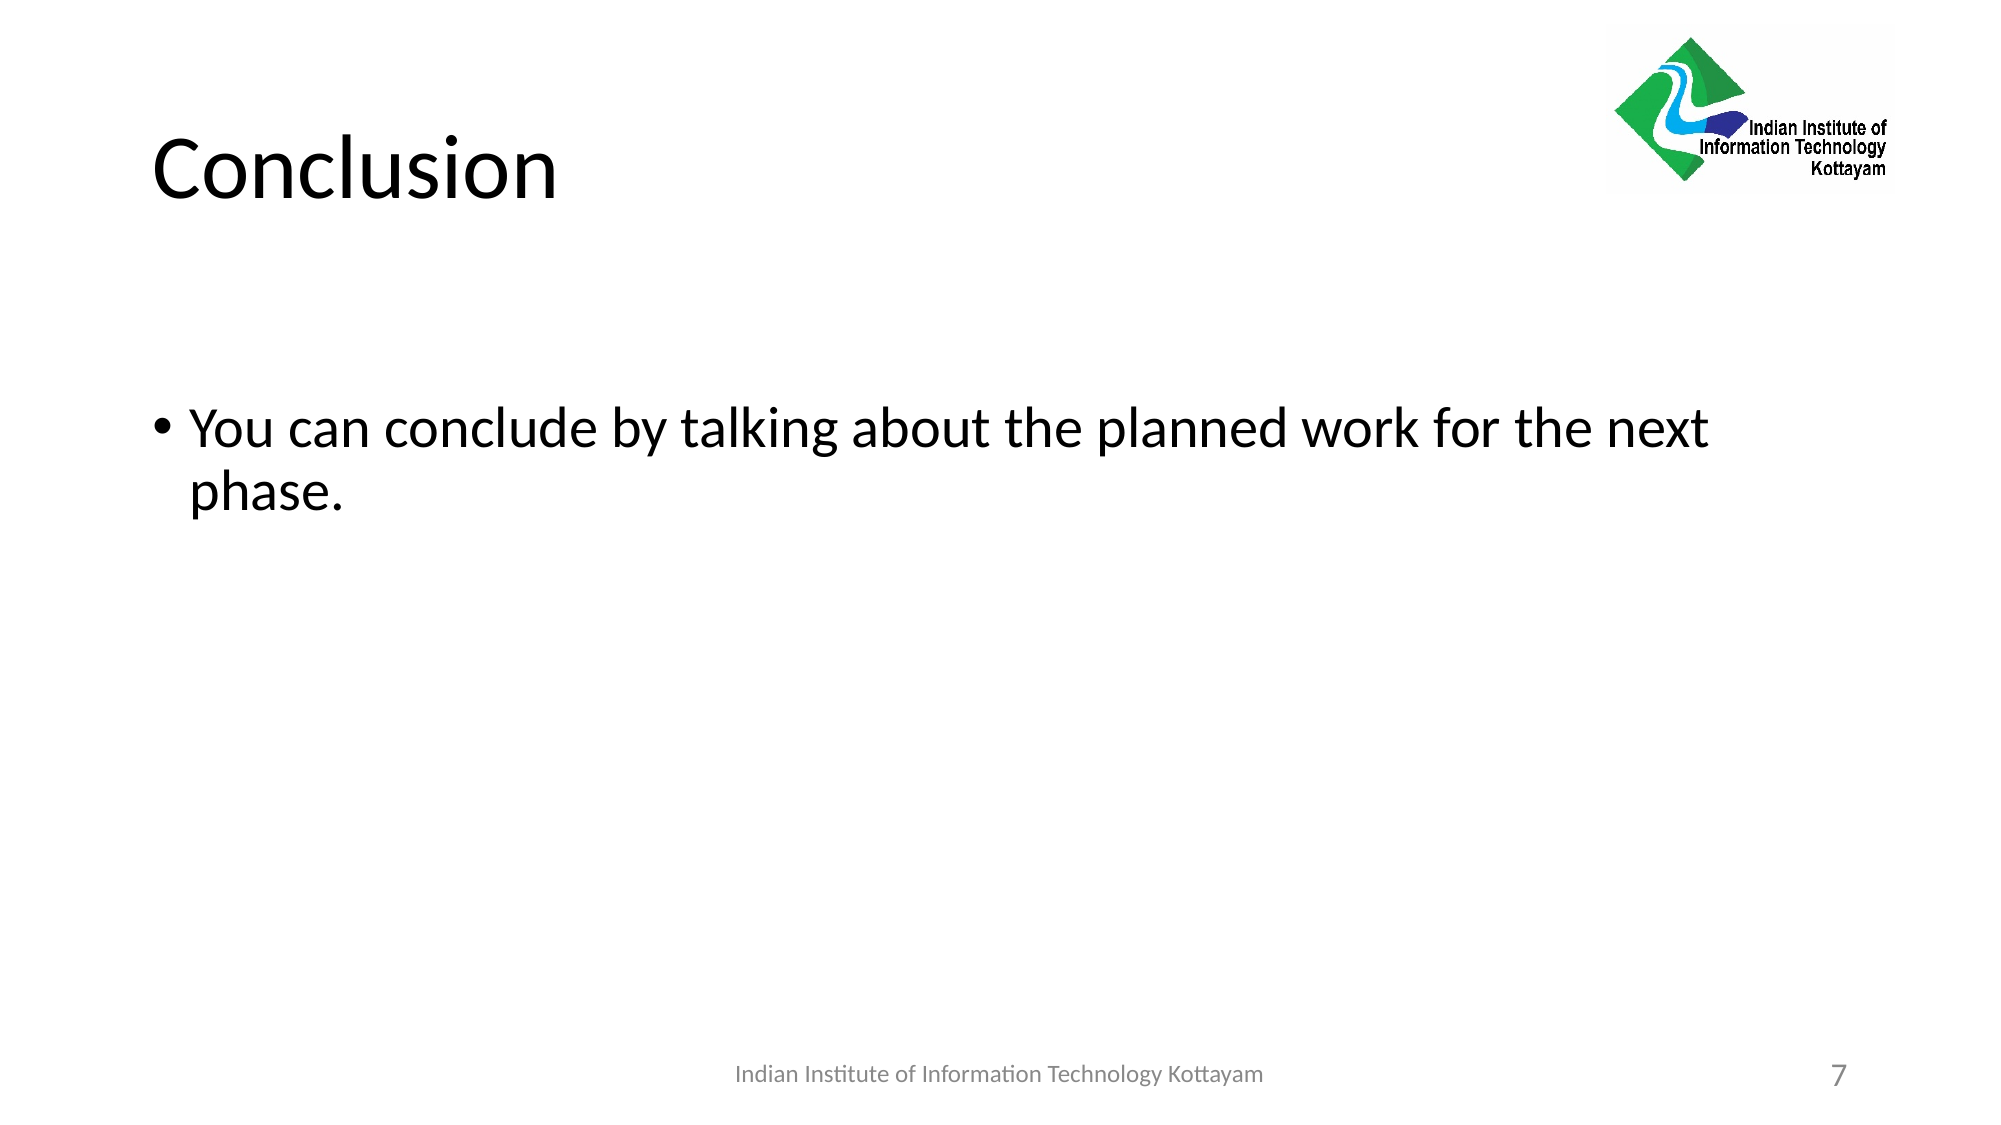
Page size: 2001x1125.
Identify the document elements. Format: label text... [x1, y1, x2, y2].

footer Indian Institute of Information Technology Kottayam [662, 1042, 1338, 1103]
list You can conclude by talking about the planned work for the next phase. [137, 299, 1863, 975]
slide_number ‹#› [1412, 1042, 1863, 1103]
picture [1606, 24, 1895, 194]
title Conclusion [137, 59, 1863, 278]
